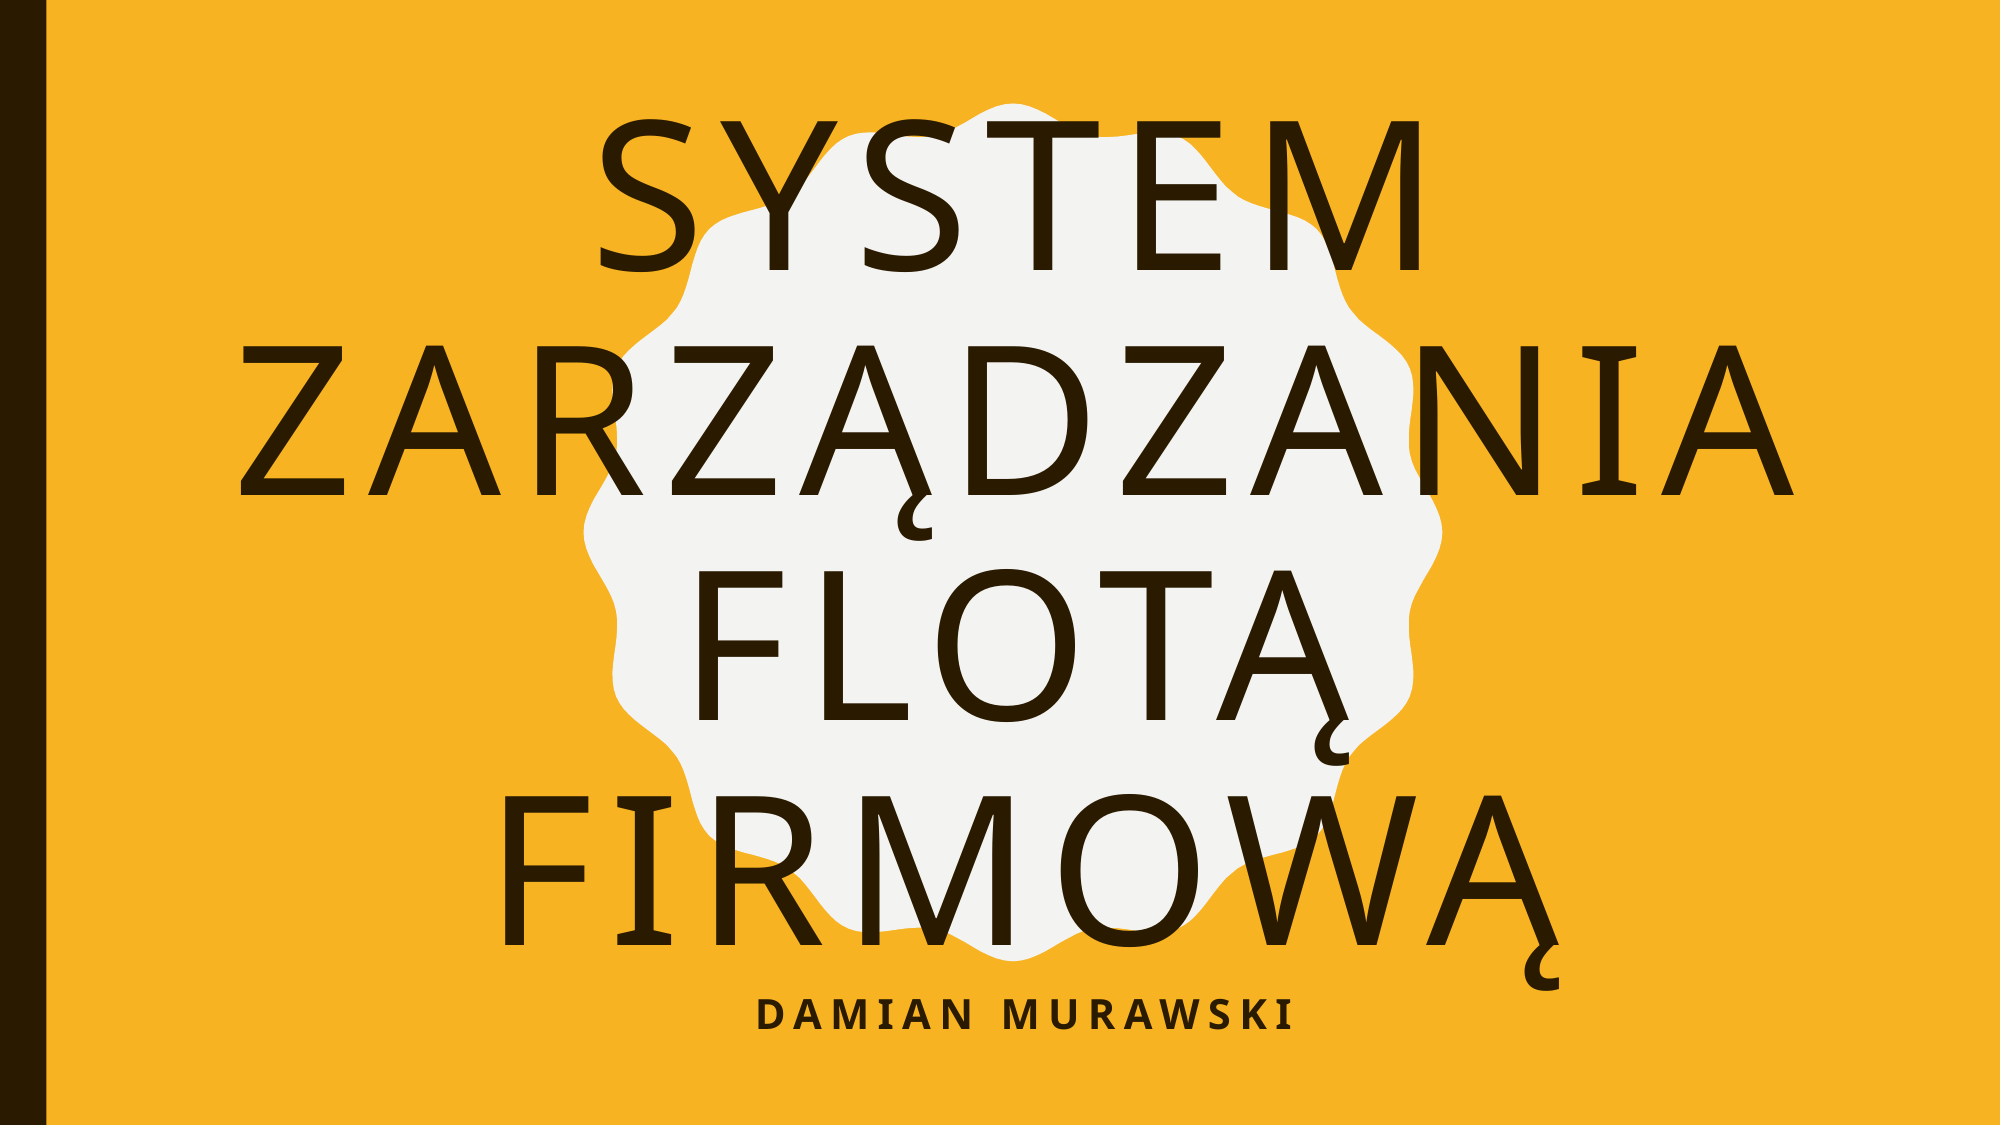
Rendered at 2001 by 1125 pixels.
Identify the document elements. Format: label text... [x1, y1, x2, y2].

subtitle Damian Murawski [363, 980, 1684, 1103]
title System Zarządzania Flotą Firmową [176, 180, 1870, 902]
